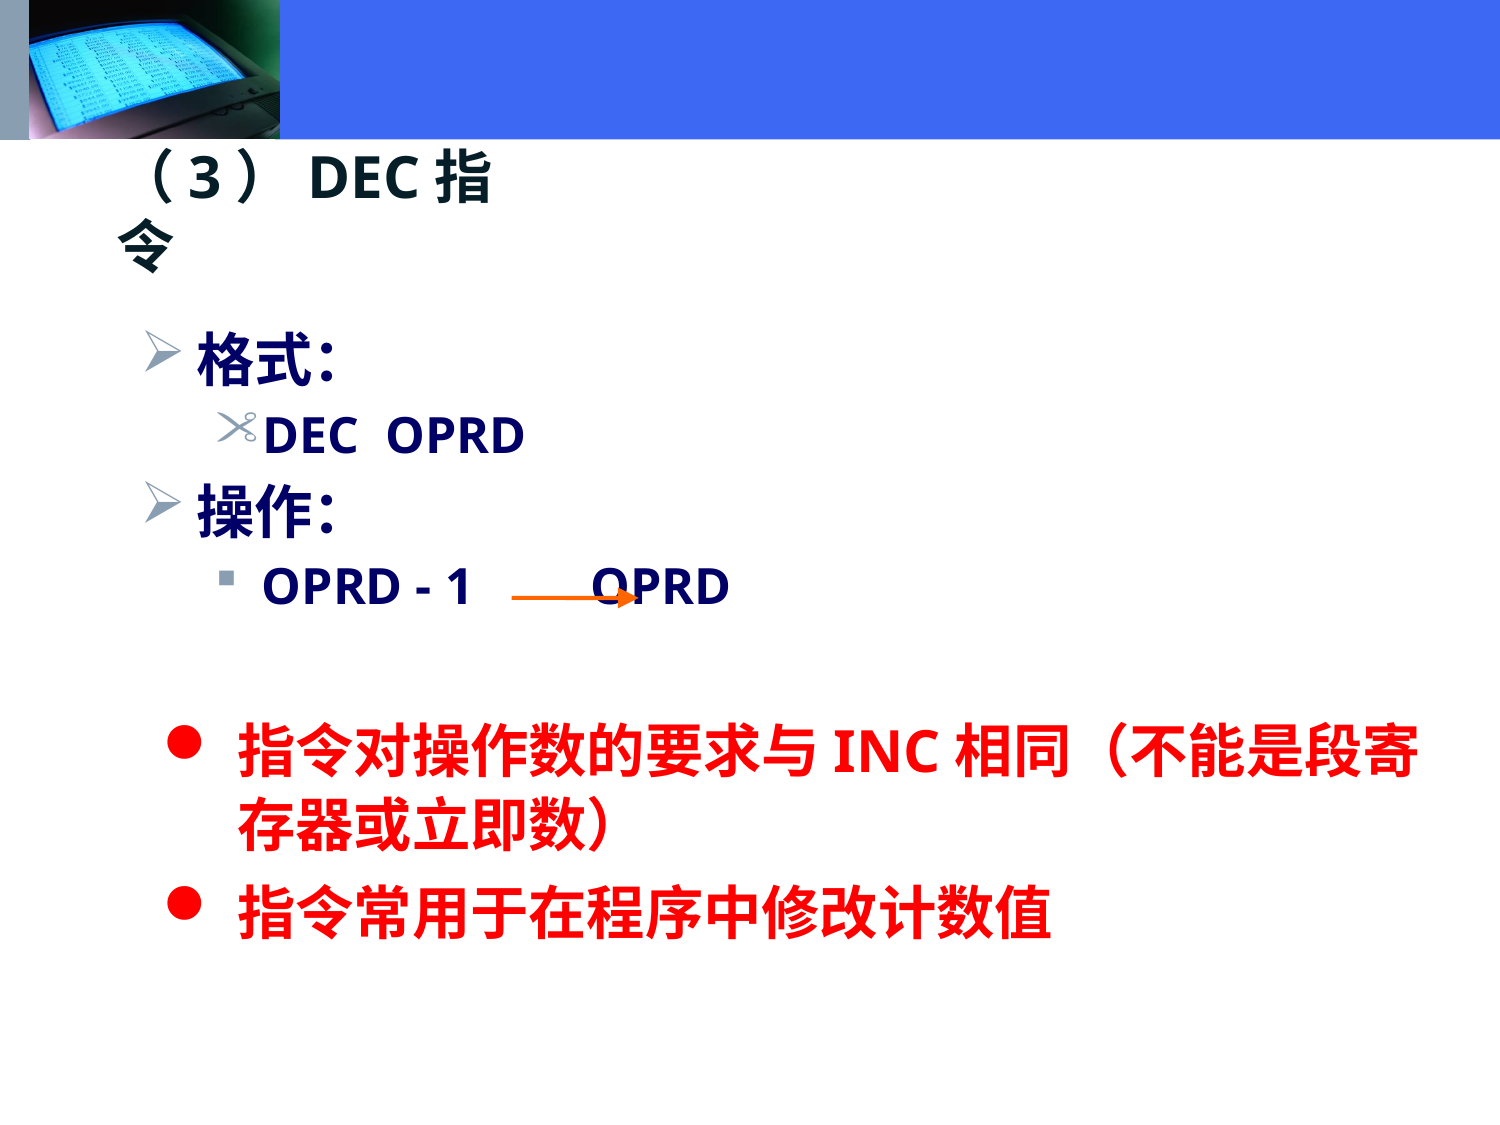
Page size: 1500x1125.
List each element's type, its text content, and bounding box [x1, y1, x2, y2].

picture [29, 0, 280, 139]
text_box 指令对操作数的要求与INC相同（不能是段寄存器或立即数） 指令常用于在程序中修改计数值 [147, 703, 1471, 954]
text_box [513, 587, 639, 609]
list 格式： DEC OPRD 操作： OPRD - 1 OPRD [124, 315, 1352, 965]
title （3）DEC指令 [101, 163, 514, 257]
